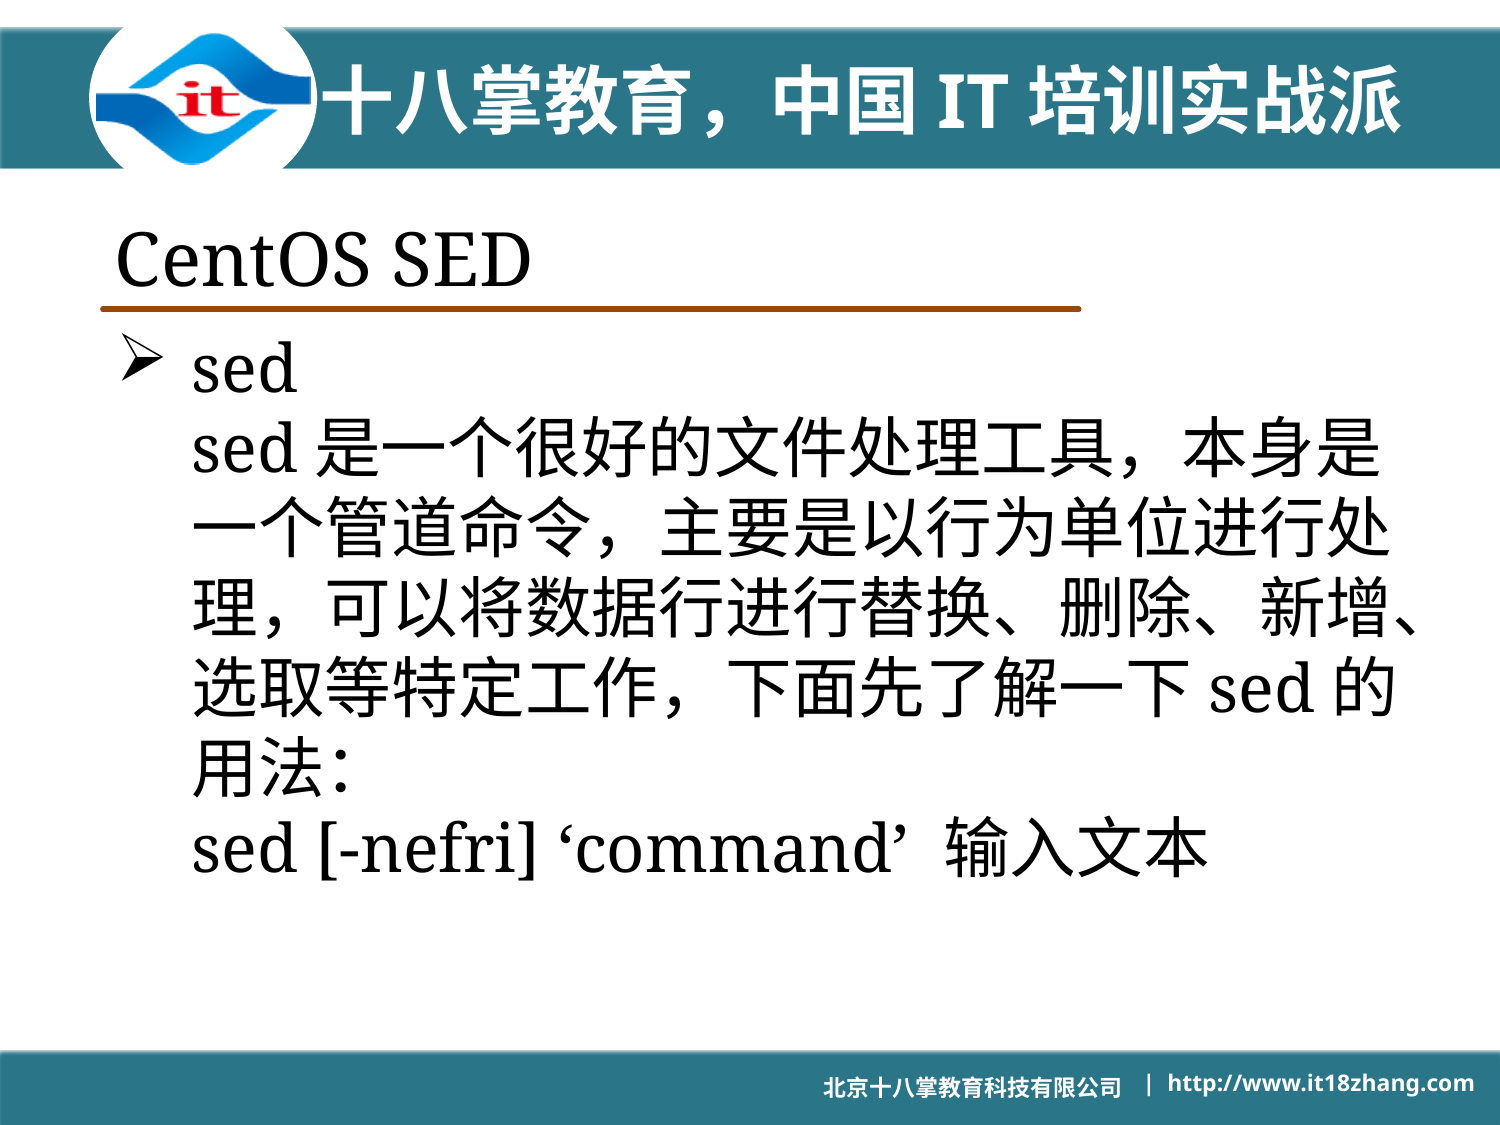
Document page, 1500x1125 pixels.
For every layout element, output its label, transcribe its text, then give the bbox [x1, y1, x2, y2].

list sed sed是一个很好的文件处理工具，本身是一个管道命令，主要是以行为单位进行处理，可以将数据行进行替换、删除、新增、选取等特定工作，下面先了解一下sed的用法： sed [-nefri] ‘command’ 输入文本 [101, 318, 1424, 1035]
title CentOS SED [100, 204, 1424, 303]
picture [96, 33, 311, 165]
